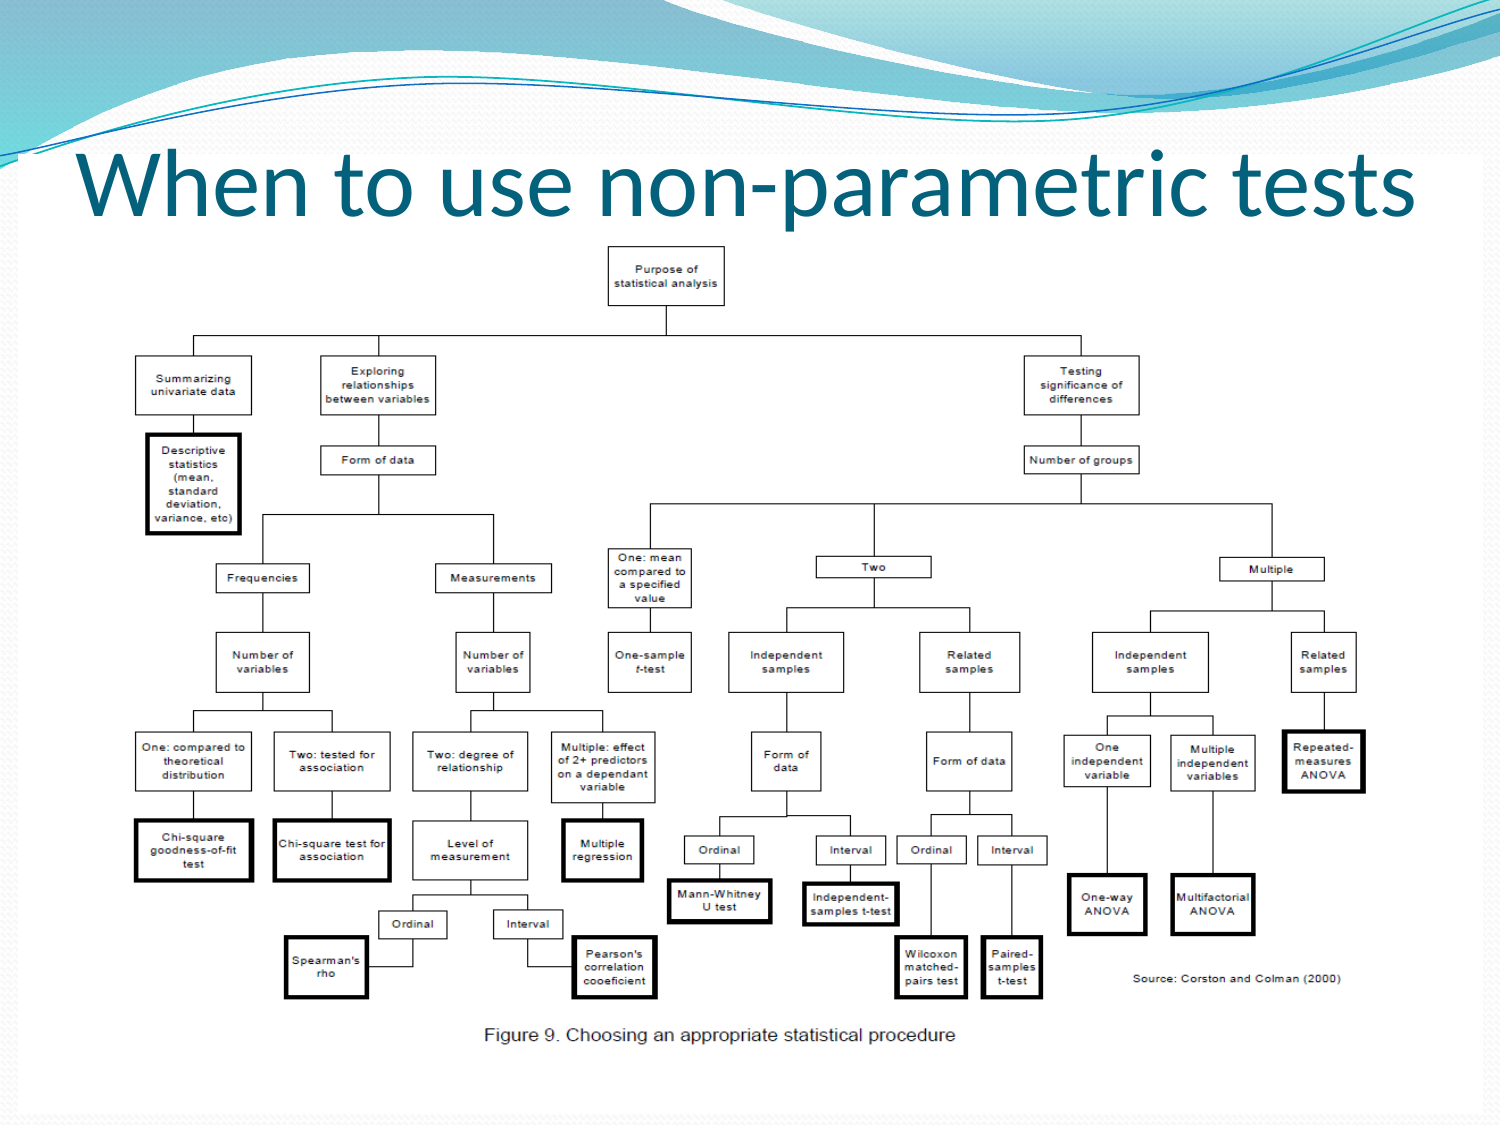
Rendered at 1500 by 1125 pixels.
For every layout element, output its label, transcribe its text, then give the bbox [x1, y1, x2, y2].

title When to use non-parametric tests [75, 106, 1425, 154]
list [18, 154, 1483, 1113]
